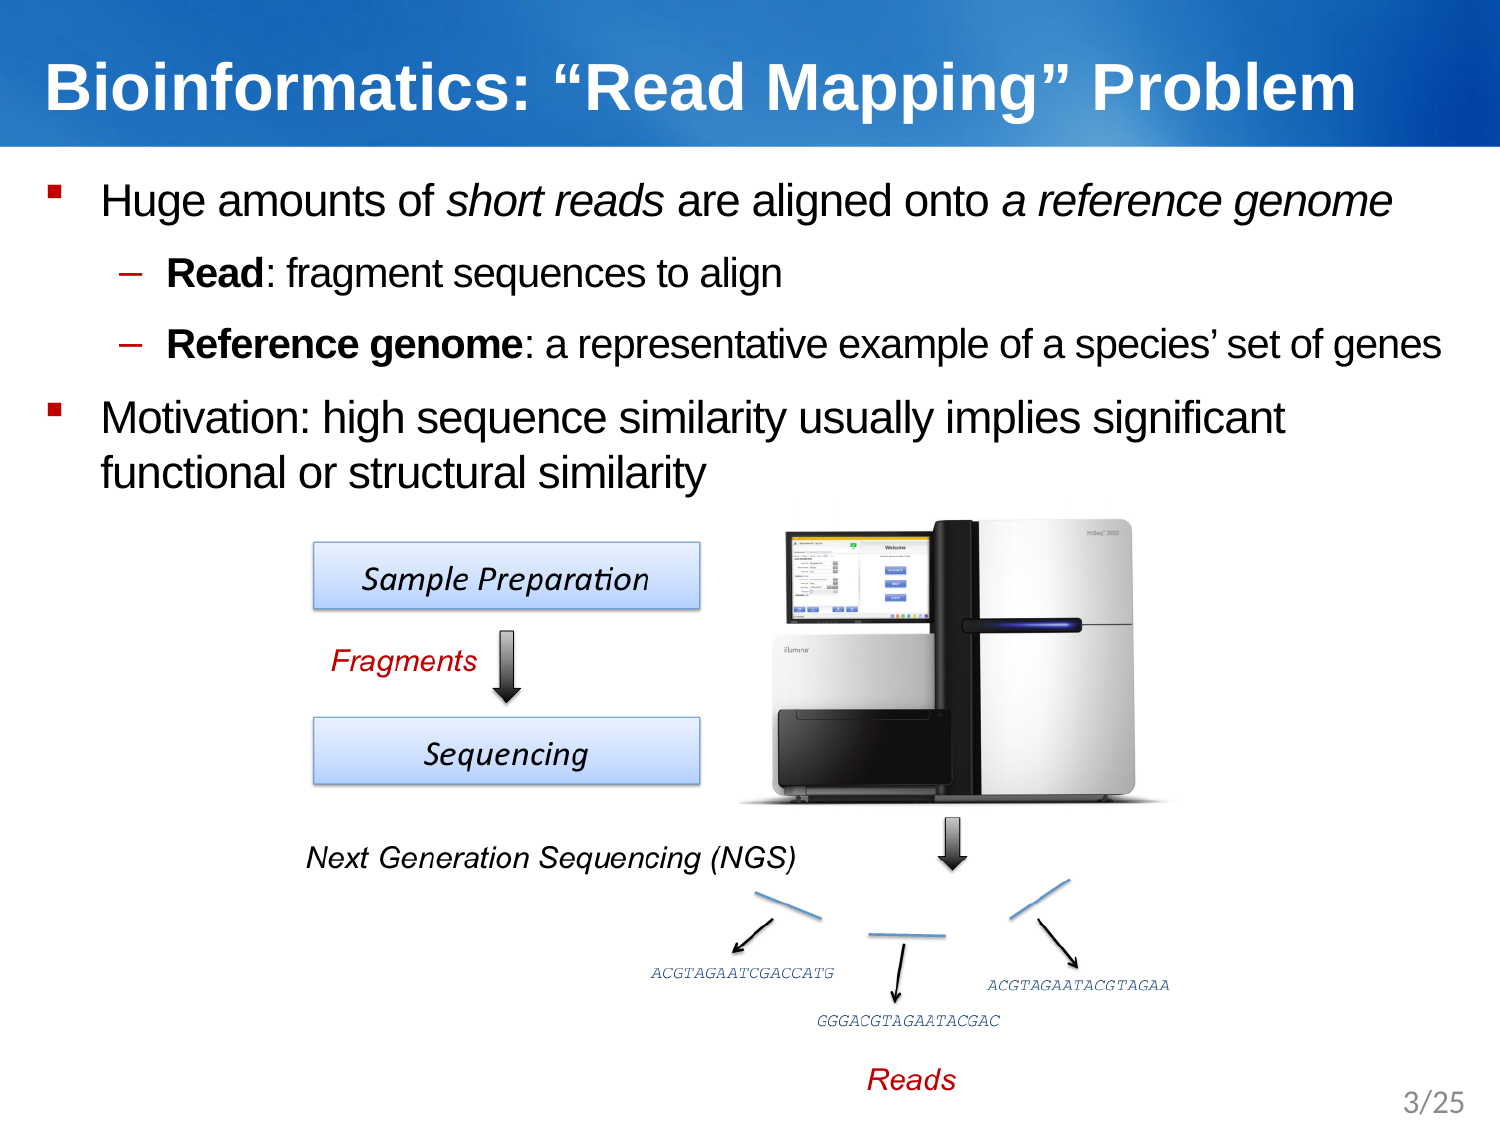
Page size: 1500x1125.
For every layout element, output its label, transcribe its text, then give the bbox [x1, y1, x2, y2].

picture [0, 0, 1500, 1125]
title Bioinformatics: “Read Mapping” Problem [29, 19, 1471, 149]
slide_number 3/25 [1368, 1082, 1500, 1118]
text_box Huge amounts of short reads are aligned onto a reference genome Read: fragment sequences to align Reference genome: a representative example of a species’ set of genes Motivation: high sequence similarity usually implies significant functional or structural similarity [29, 162, 1471, 576]
